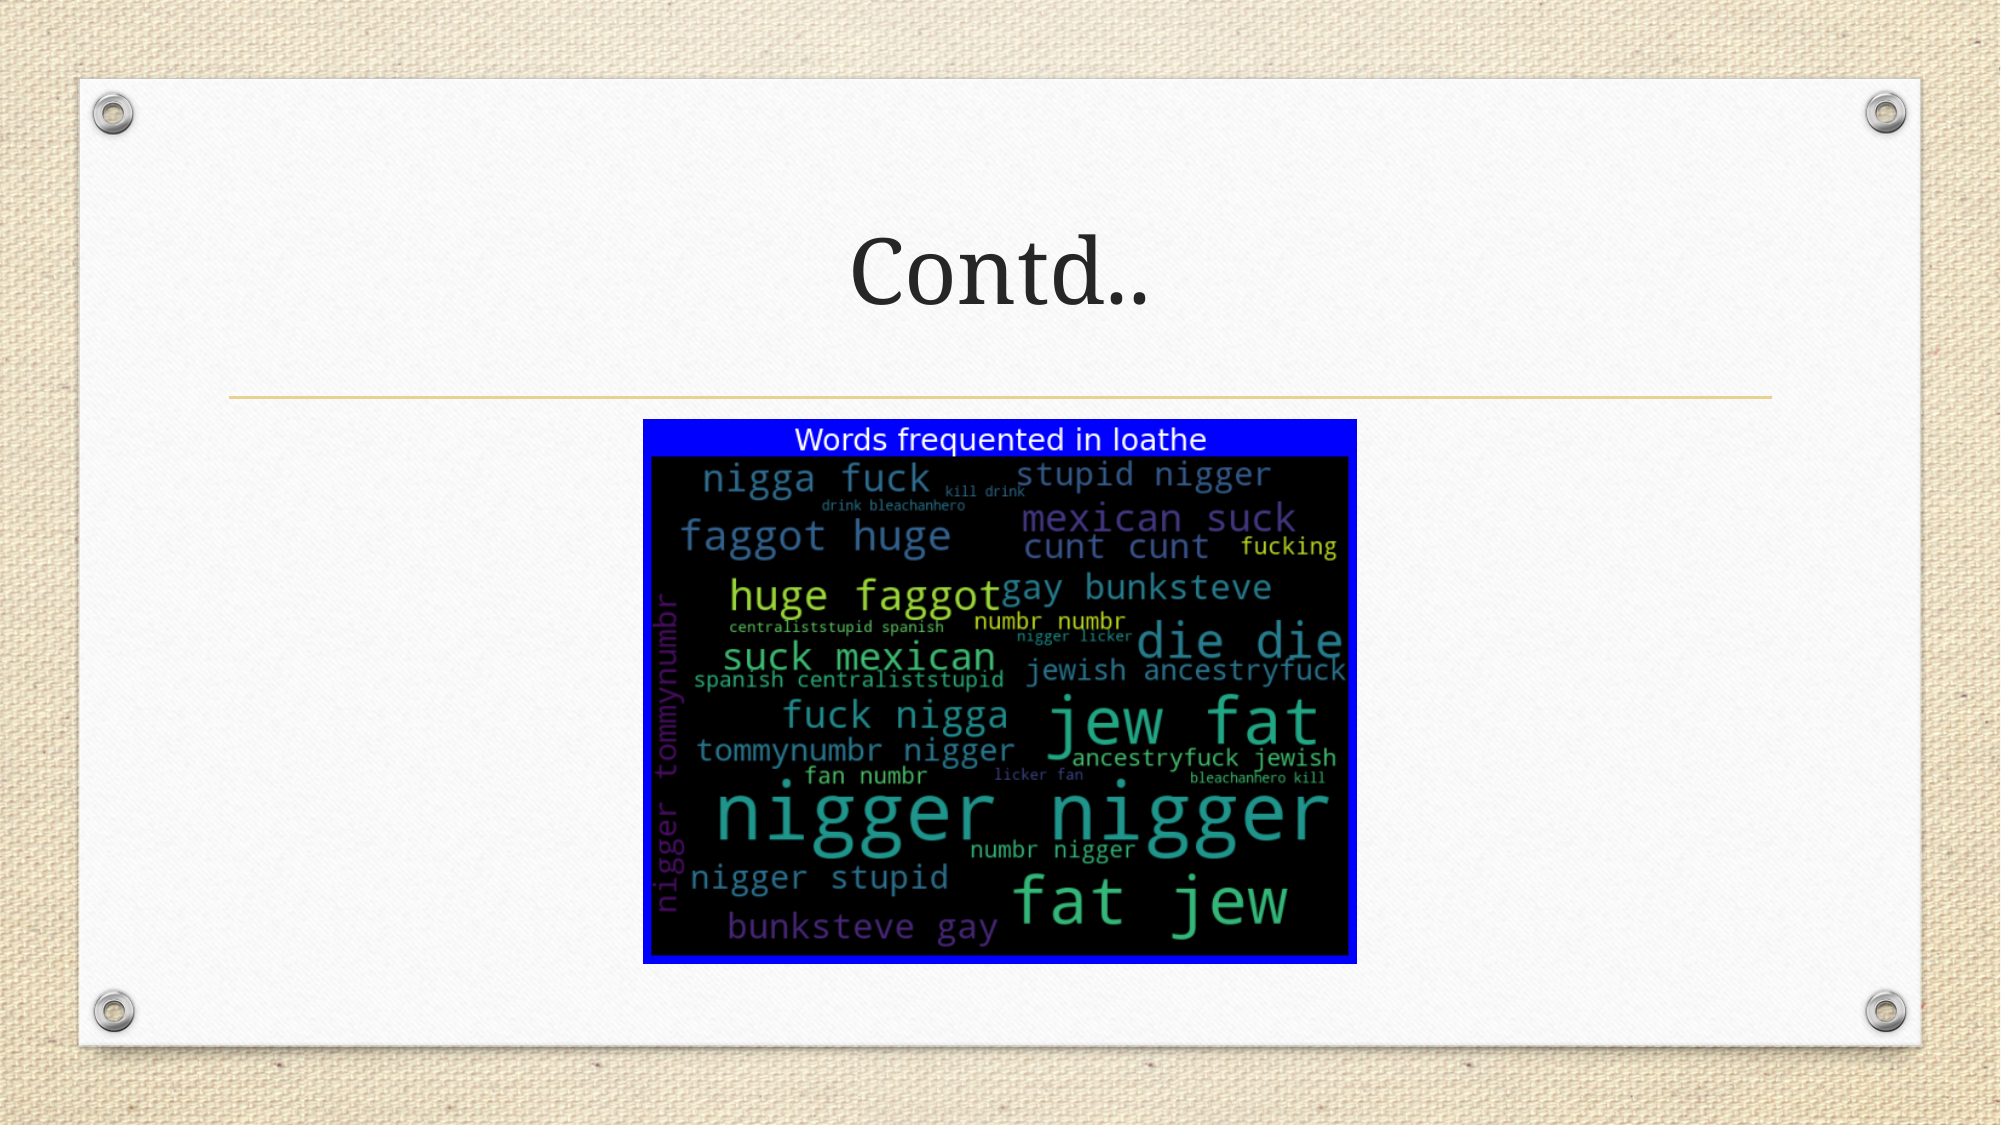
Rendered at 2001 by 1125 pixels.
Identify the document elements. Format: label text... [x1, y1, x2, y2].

title Contd.. [212, 161, 1788, 375]
picture [0, 0, 2001, 1125]
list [642, 419, 1357, 964]
